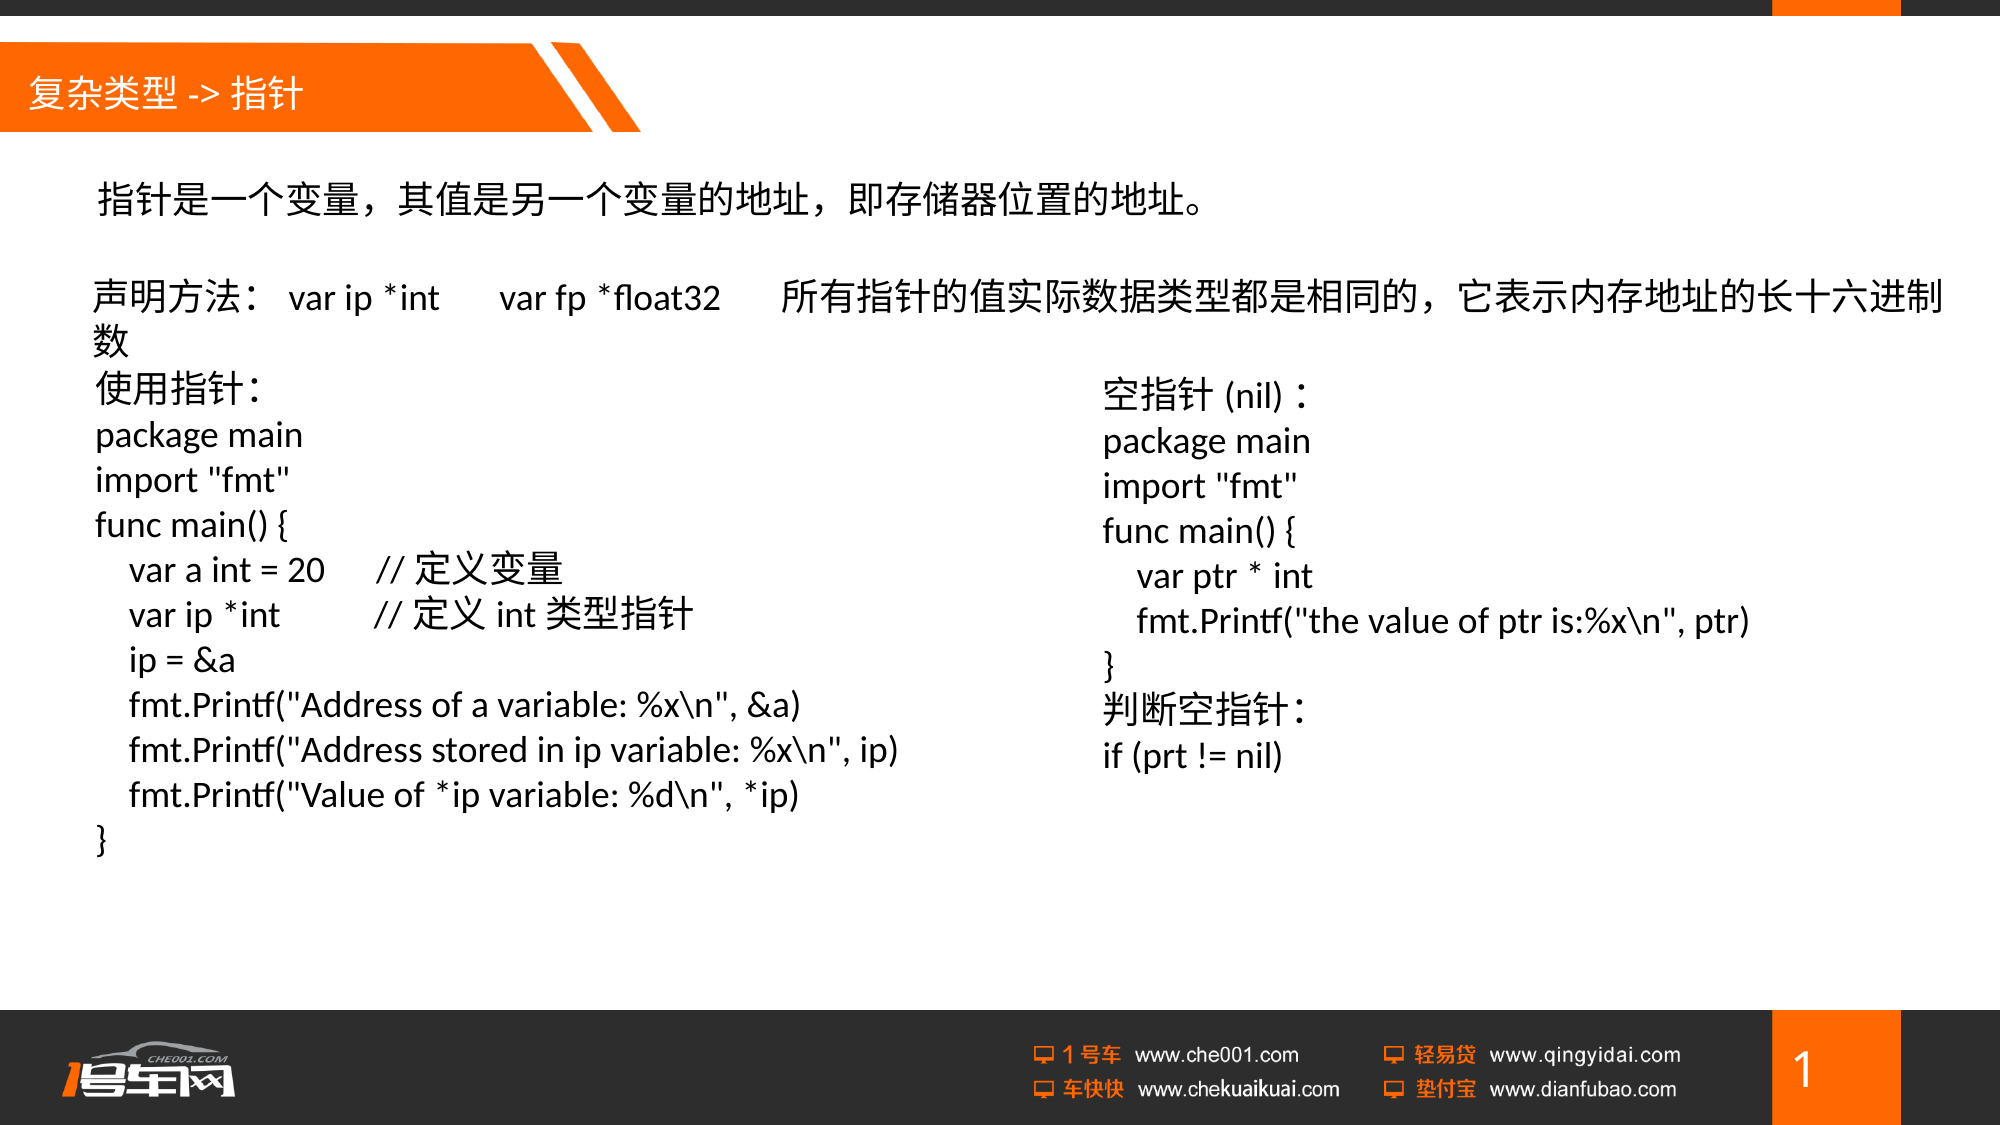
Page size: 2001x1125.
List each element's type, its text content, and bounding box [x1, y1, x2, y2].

text_box 空指针(nil)： package main import "fmt" func main() { var ptr * int fmt.Printf("the value of ptr is:%x\n", ptr) } 判断空指针： if (prt != nil) [1087, 363, 1767, 784]
text_box 指针是一个变量，其值是另一个变量的地址，即存储器位置的地址。 [82, 168, 1238, 228]
text_box 声明方法：var ip *int var fp *float32 所有指针的值实际数据类型都是相同的，它表示内存地址的长十六进制数 [77, 265, 1988, 371]
text_box 使用指针： package main import "fmt" func main() { var a int = 20 //定义变量 var ip *int //定义int类型指针 ip = &a fmt.Printf("Address of a variable: %x\n", &a) fmt.Printf("Address stored in ip variable: %x\n", ip) fmt.Printf("Value of *ip variable: %d\n", *ip) } [80, 358, 915, 868]
slide_number 1 [1747, 1012, 1862, 1122]
picture [0, 42, 641, 132]
picture [0, 0, 2000, 16]
picture [0, 1010, 2000, 1125]
title 复杂类型->指针 [13, 54, 562, 132]
